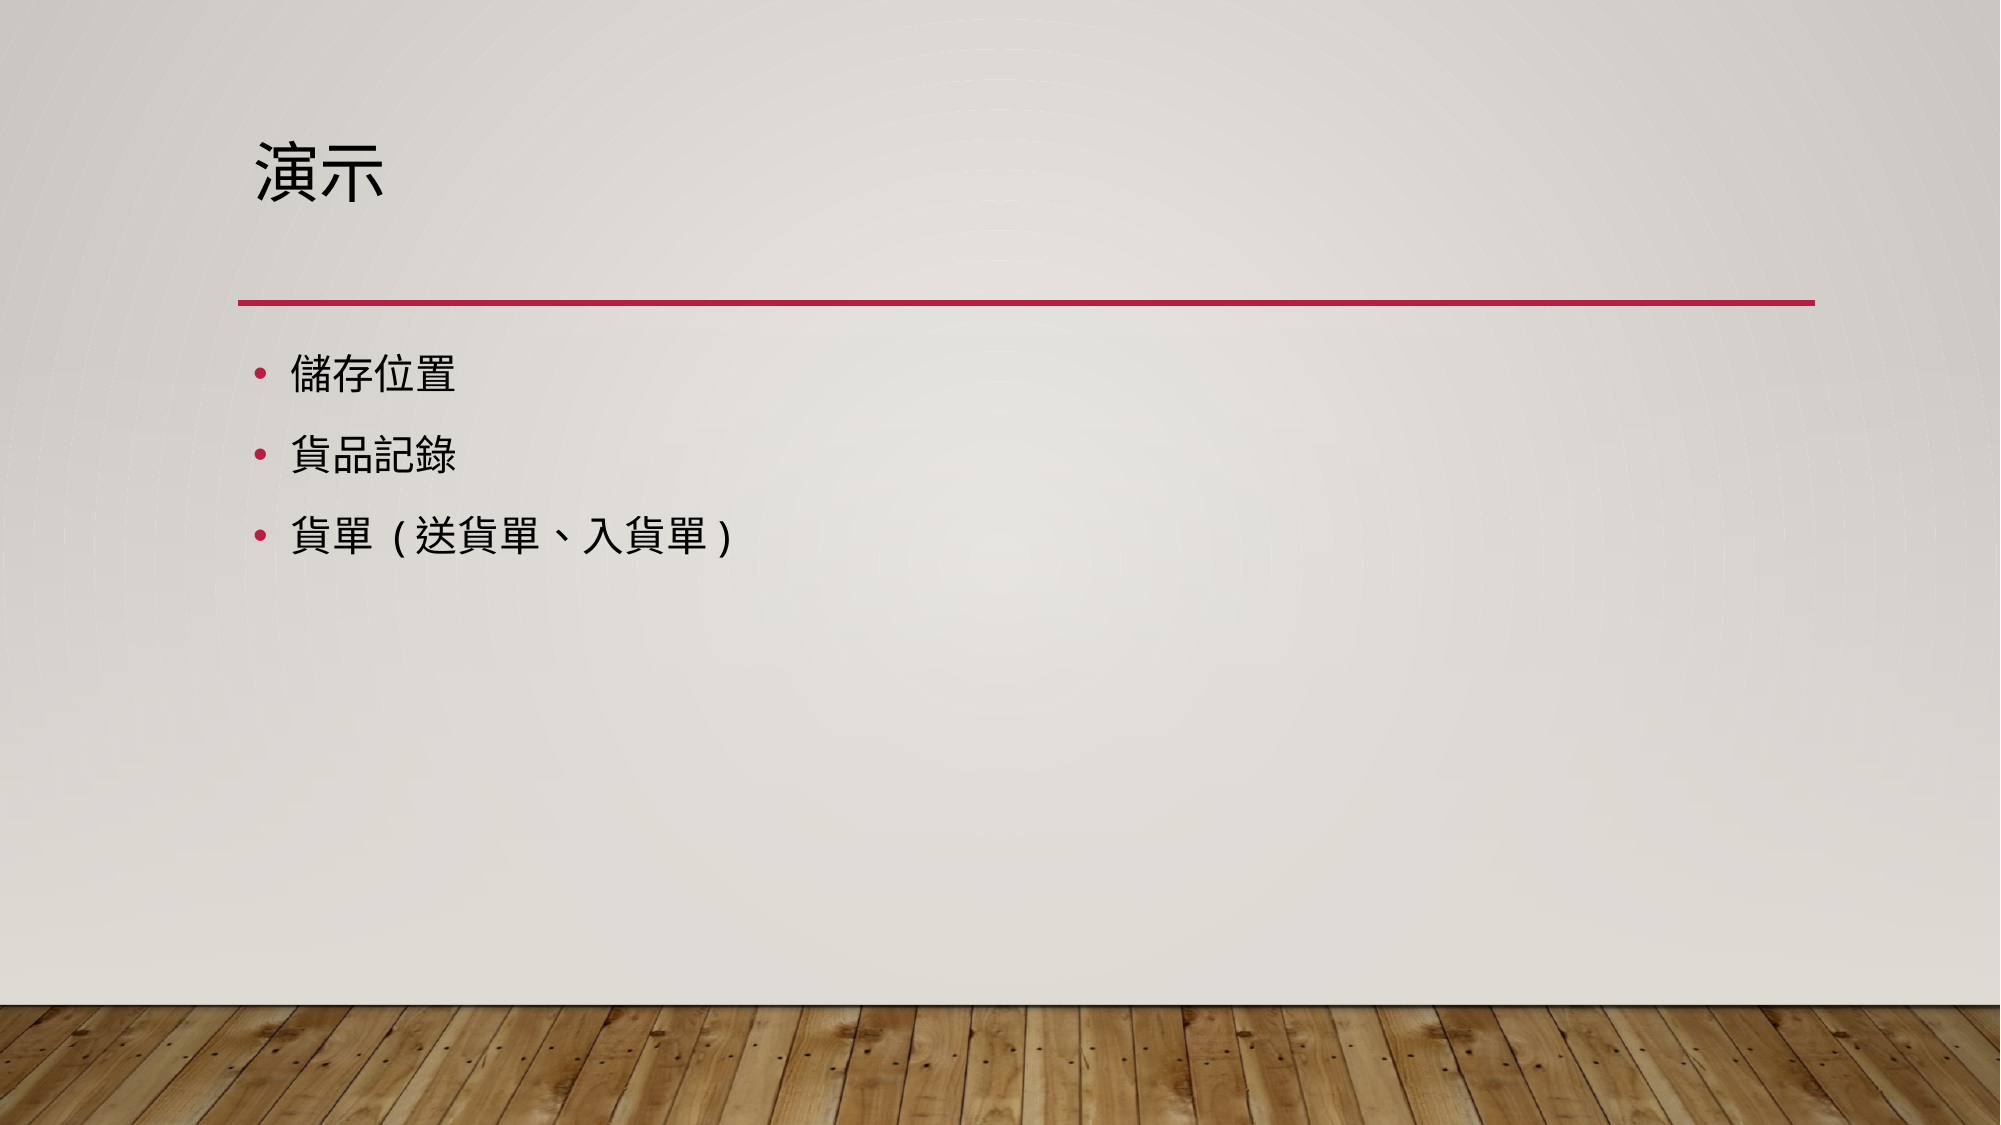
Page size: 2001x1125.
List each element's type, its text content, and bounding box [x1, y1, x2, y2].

title 演示 [238, 131, 1814, 305]
list 儲存位置 貨品記錄 貨單 (送貨單、入貨單) [238, 330, 1814, 897]
picture [0, 1005, 2000, 1125]
